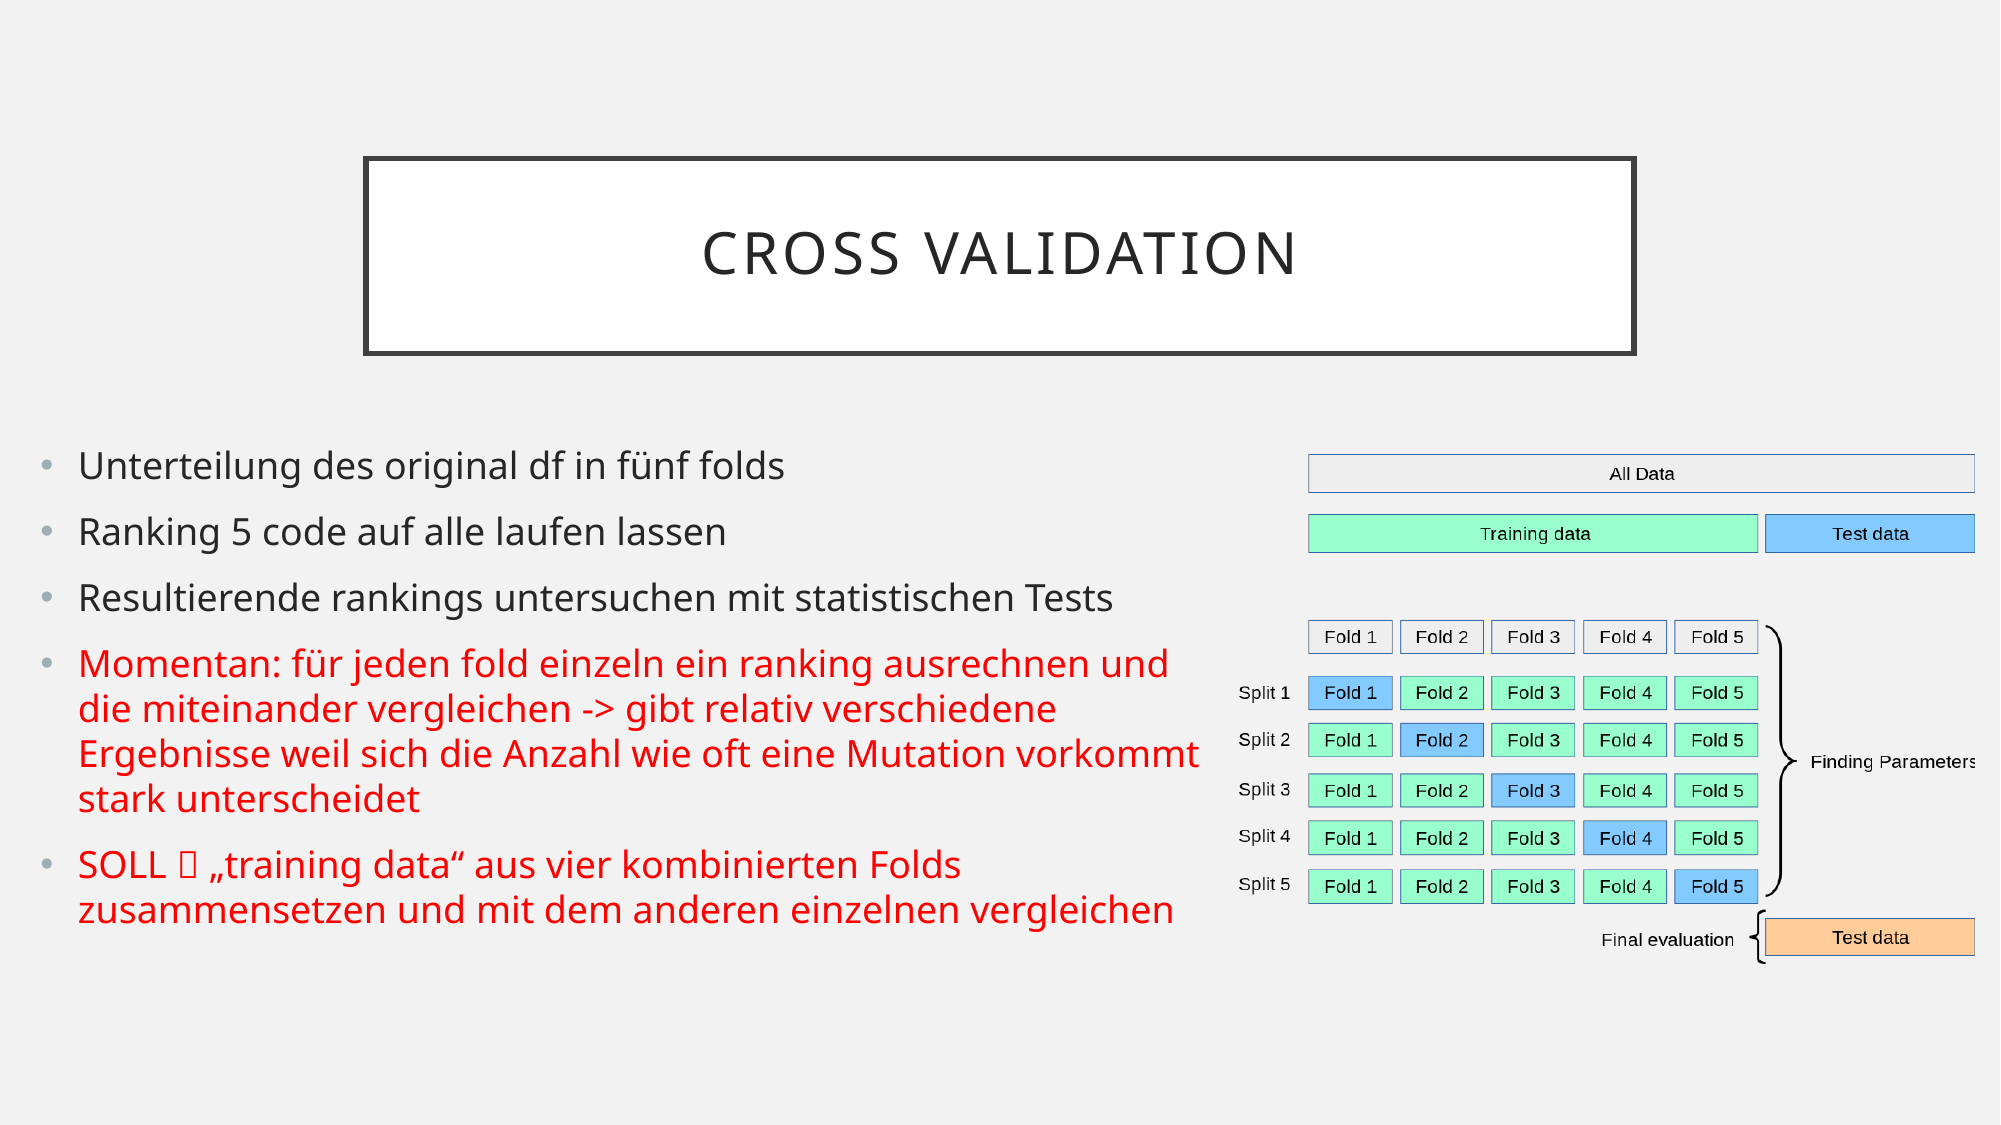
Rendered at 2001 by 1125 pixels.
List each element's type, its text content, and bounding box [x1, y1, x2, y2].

title Cross validation [363, 156, 1637, 356]
picture [1239, 454, 1975, 964]
list Unterteilung des original df in fünf folds Ranking 5 code auf alle laufen lassen Resultierende rankings untersuchen mit statistischen Tests Momentan: für jeden fold einzeln ein ranking ausrechnen und die miteinander vergleichen -> gibt relativ verschiedene Ergebnisse weil sich die Anzahl wie oft eine Mutation vorkommt stark unterscheidet SOLL  „training data“ aus vier kombinierten Folds zusammensetzen und mit dem anderen einzelnen vergleichen [25, 434, 1222, 1048]
